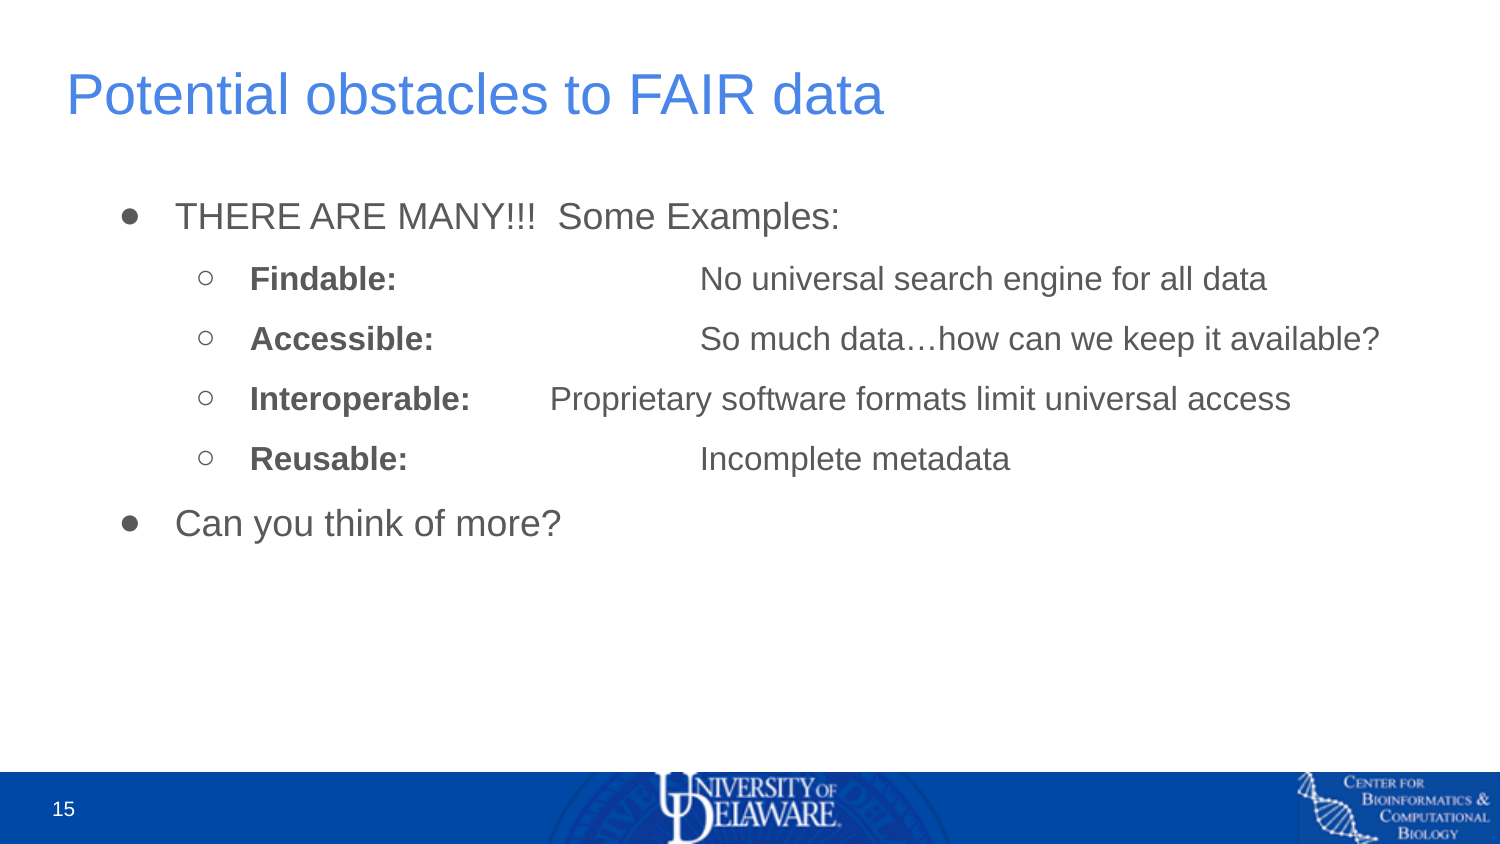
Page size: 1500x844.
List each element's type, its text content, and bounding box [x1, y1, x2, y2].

title Potential obstacles to FAIR data [51, 42, 1449, 143]
picture [0, 772, 1500, 844]
text_box THERE ARE MANY!!! Some Examples: Findable: No universal search engine for all data Accessible: So much data…how can we keep it available? Interoperable: Proprietary software formats limit universal access Reusable: Incomplete metadata Can you think of more? [84, 154, 1449, 723]
